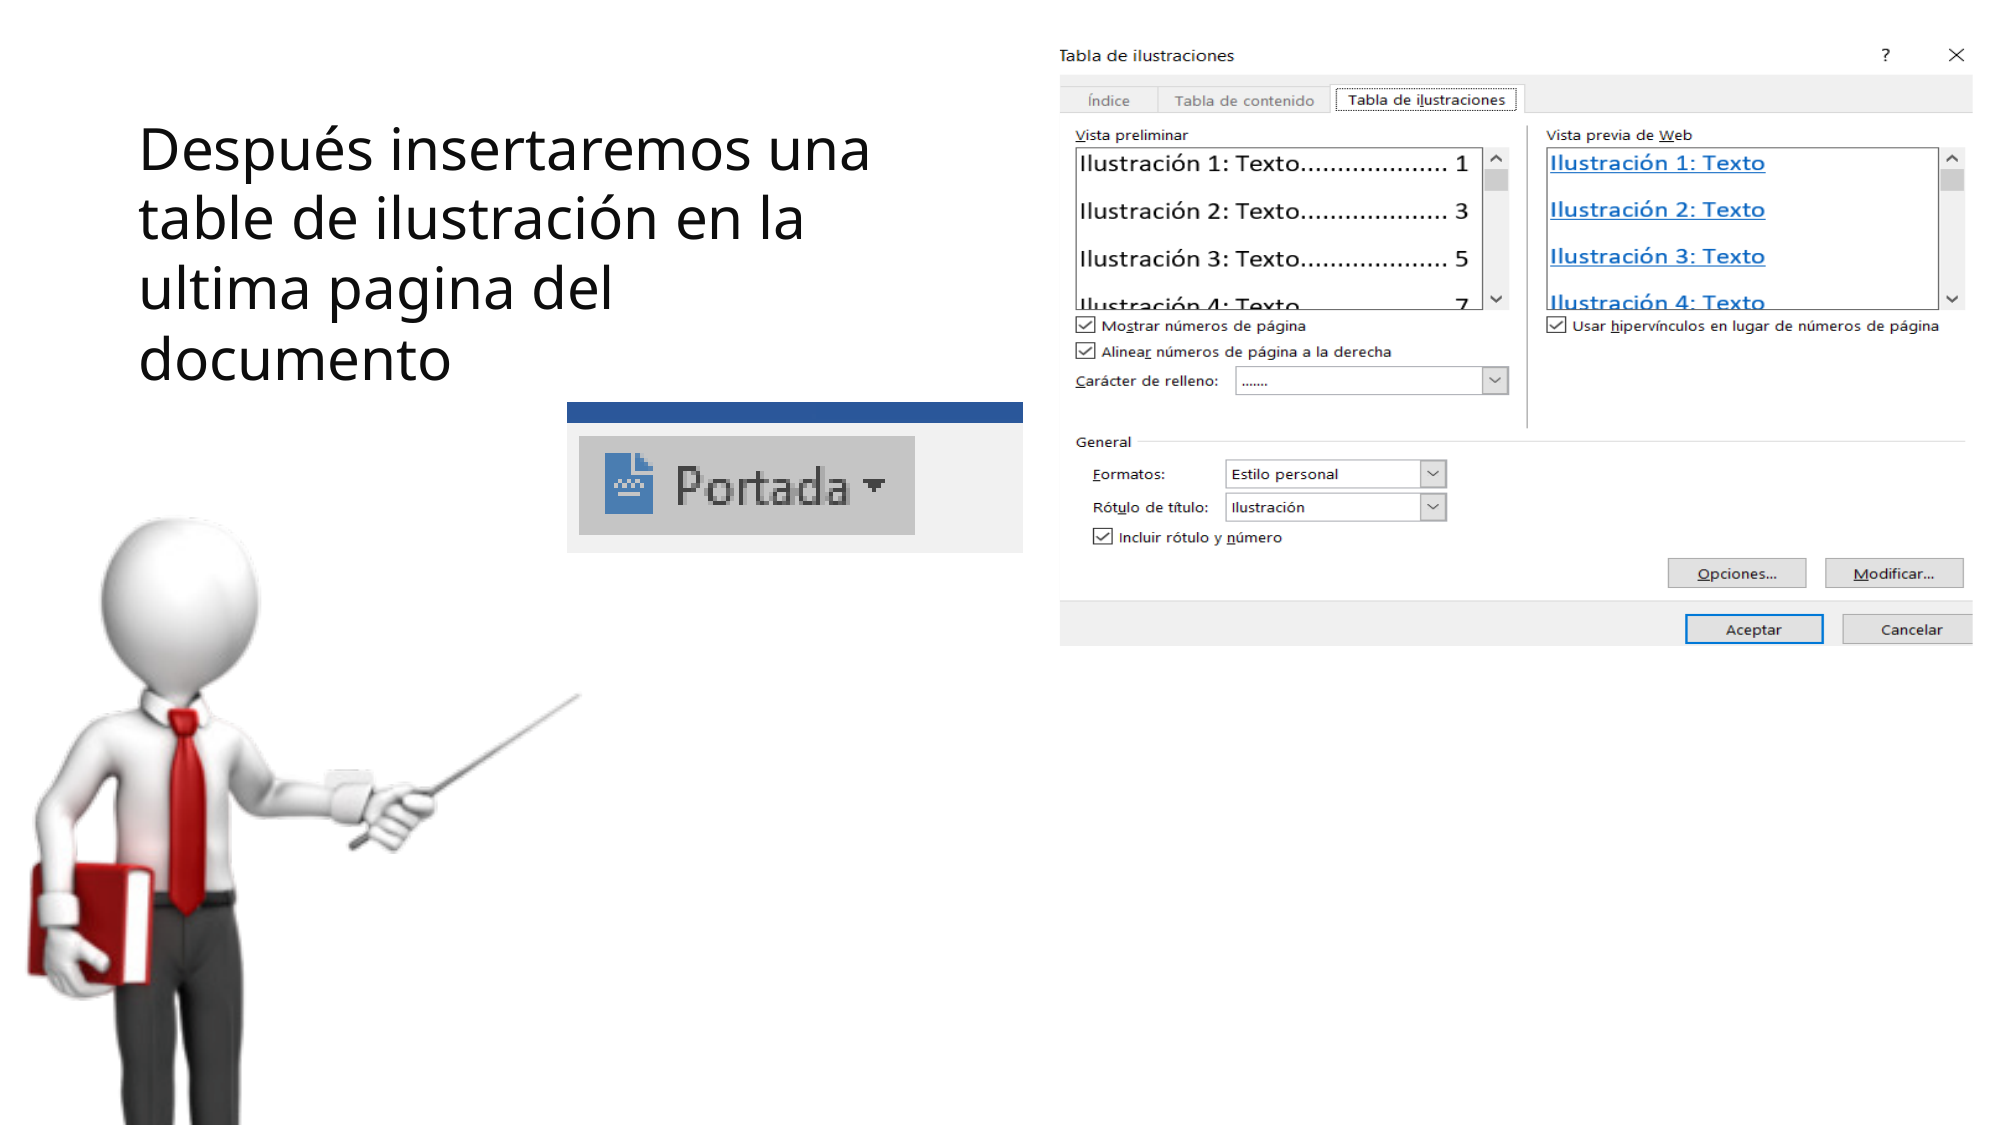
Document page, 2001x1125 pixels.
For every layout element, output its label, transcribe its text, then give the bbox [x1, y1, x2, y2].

picture [1059, 39, 1973, 646]
picture [0, 402, 1023, 1125]
text_box Después insertaremos una table de ilustración en la ultima pagina del documento [123, 104, 953, 399]
